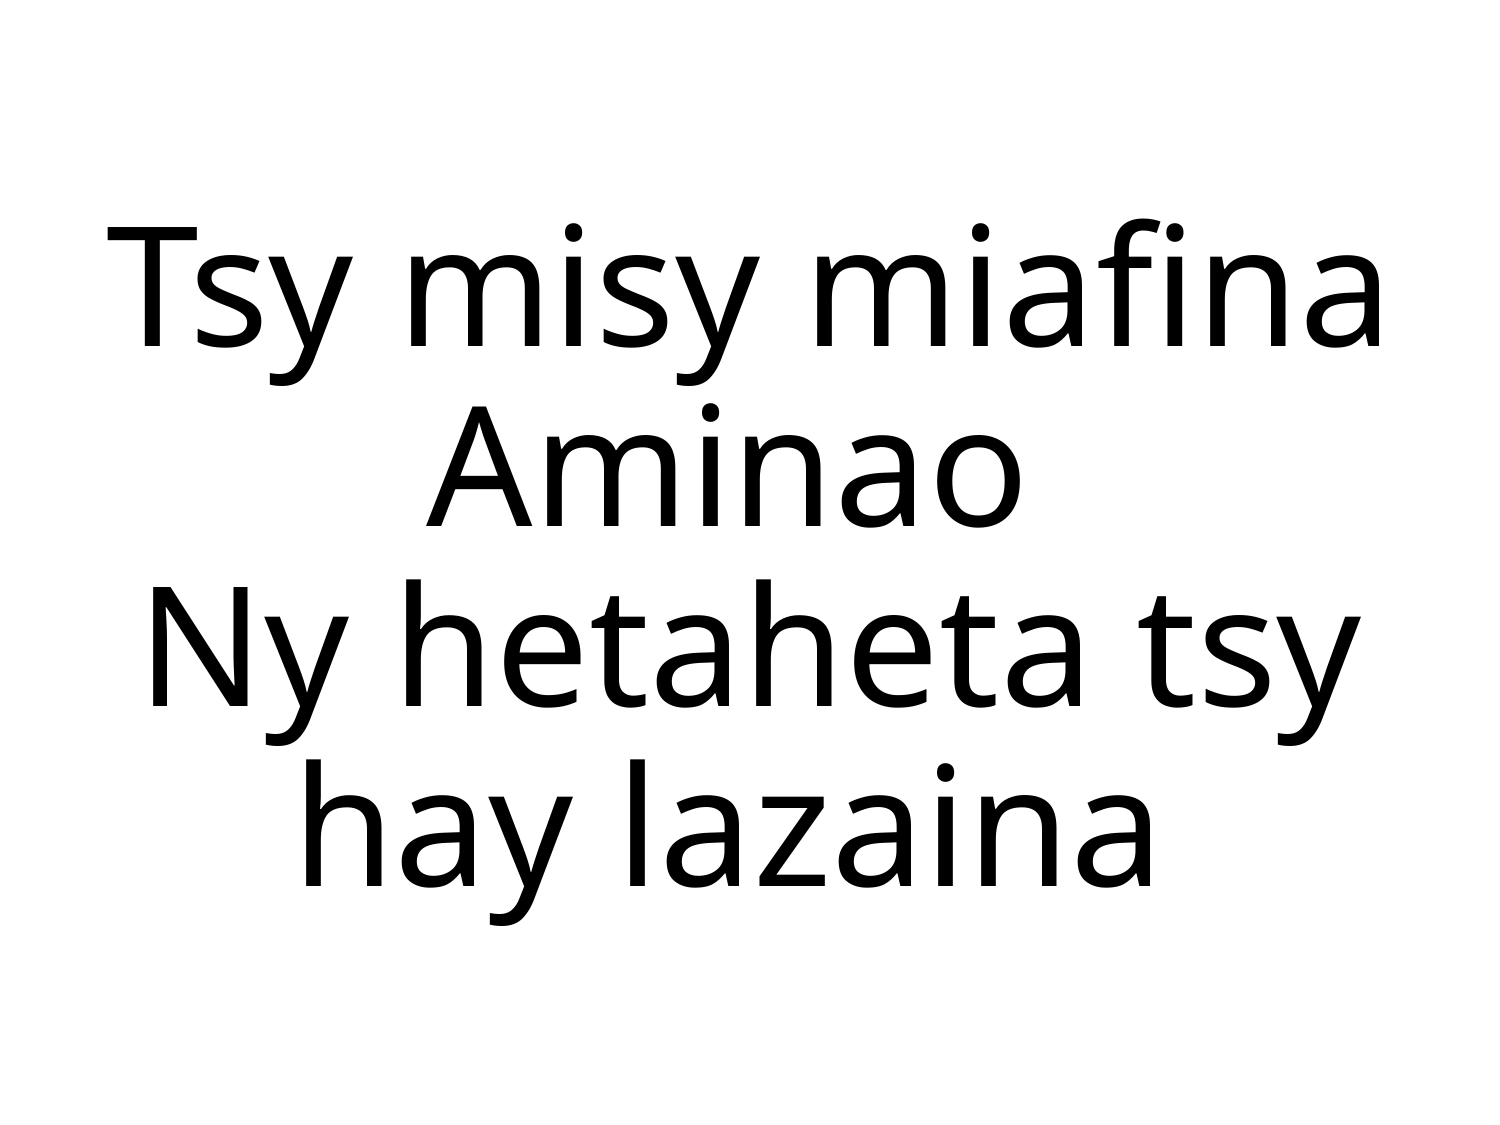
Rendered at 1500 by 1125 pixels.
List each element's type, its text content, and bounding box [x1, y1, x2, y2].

title Tsy misy miafina Aminao Ny hetaheta tsy hay lazaina [0, 453, 1500, 672]
